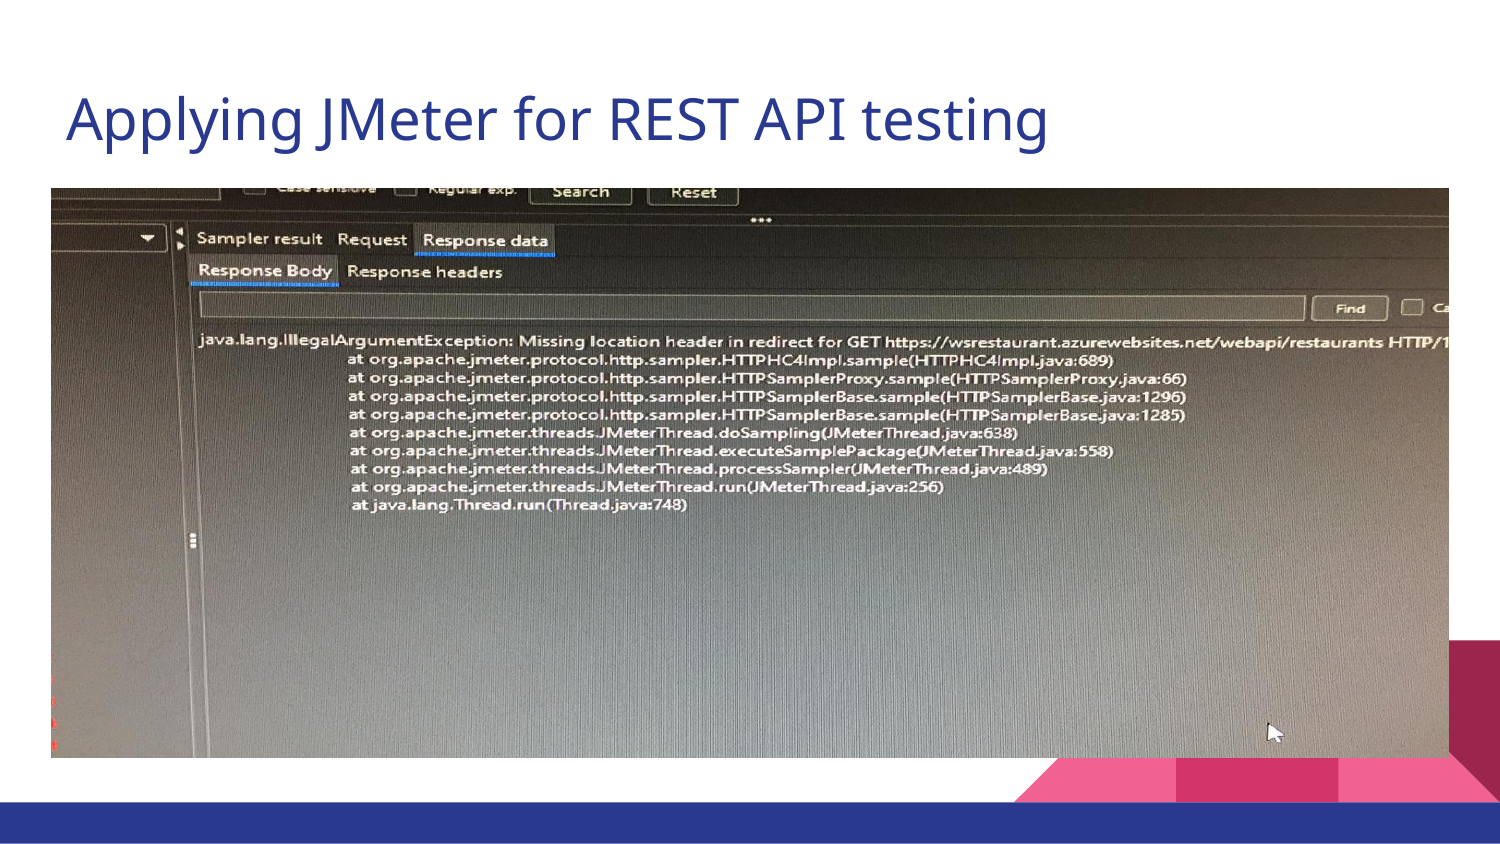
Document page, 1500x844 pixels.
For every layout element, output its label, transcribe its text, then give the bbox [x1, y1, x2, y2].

title Applying JMeter for REST API testing [51, 67, 1449, 167]
picture [50, 188, 1450, 758]
